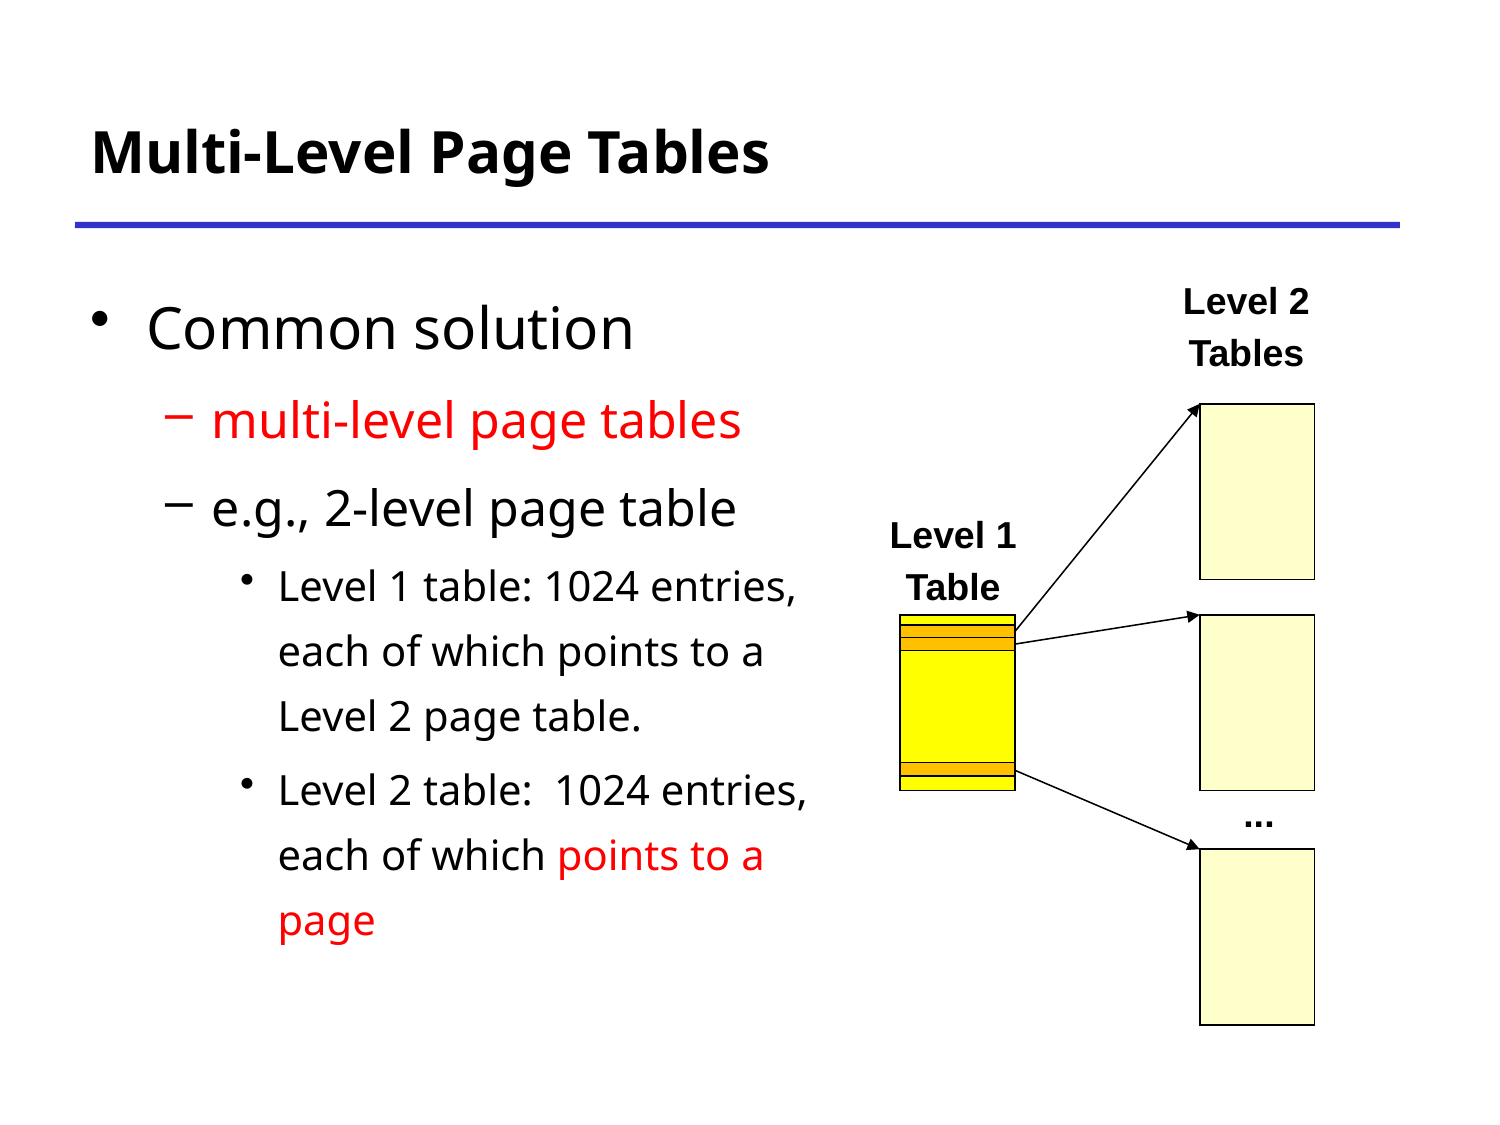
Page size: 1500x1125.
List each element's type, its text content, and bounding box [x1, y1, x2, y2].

list Common solution multi-level page tables e.g., 2-level page table Level 1 table: 1024 entries, each of which points to a Level 2 page table. Level 2 table: 1024 entries, each of which points to a page [74, 262, 876, 988]
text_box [874, 274, 1325, 1026]
slide_number [1137, 1012, 1351, 1088]
title Multi-Level Page Tables [74, 74, 1401, 226]
